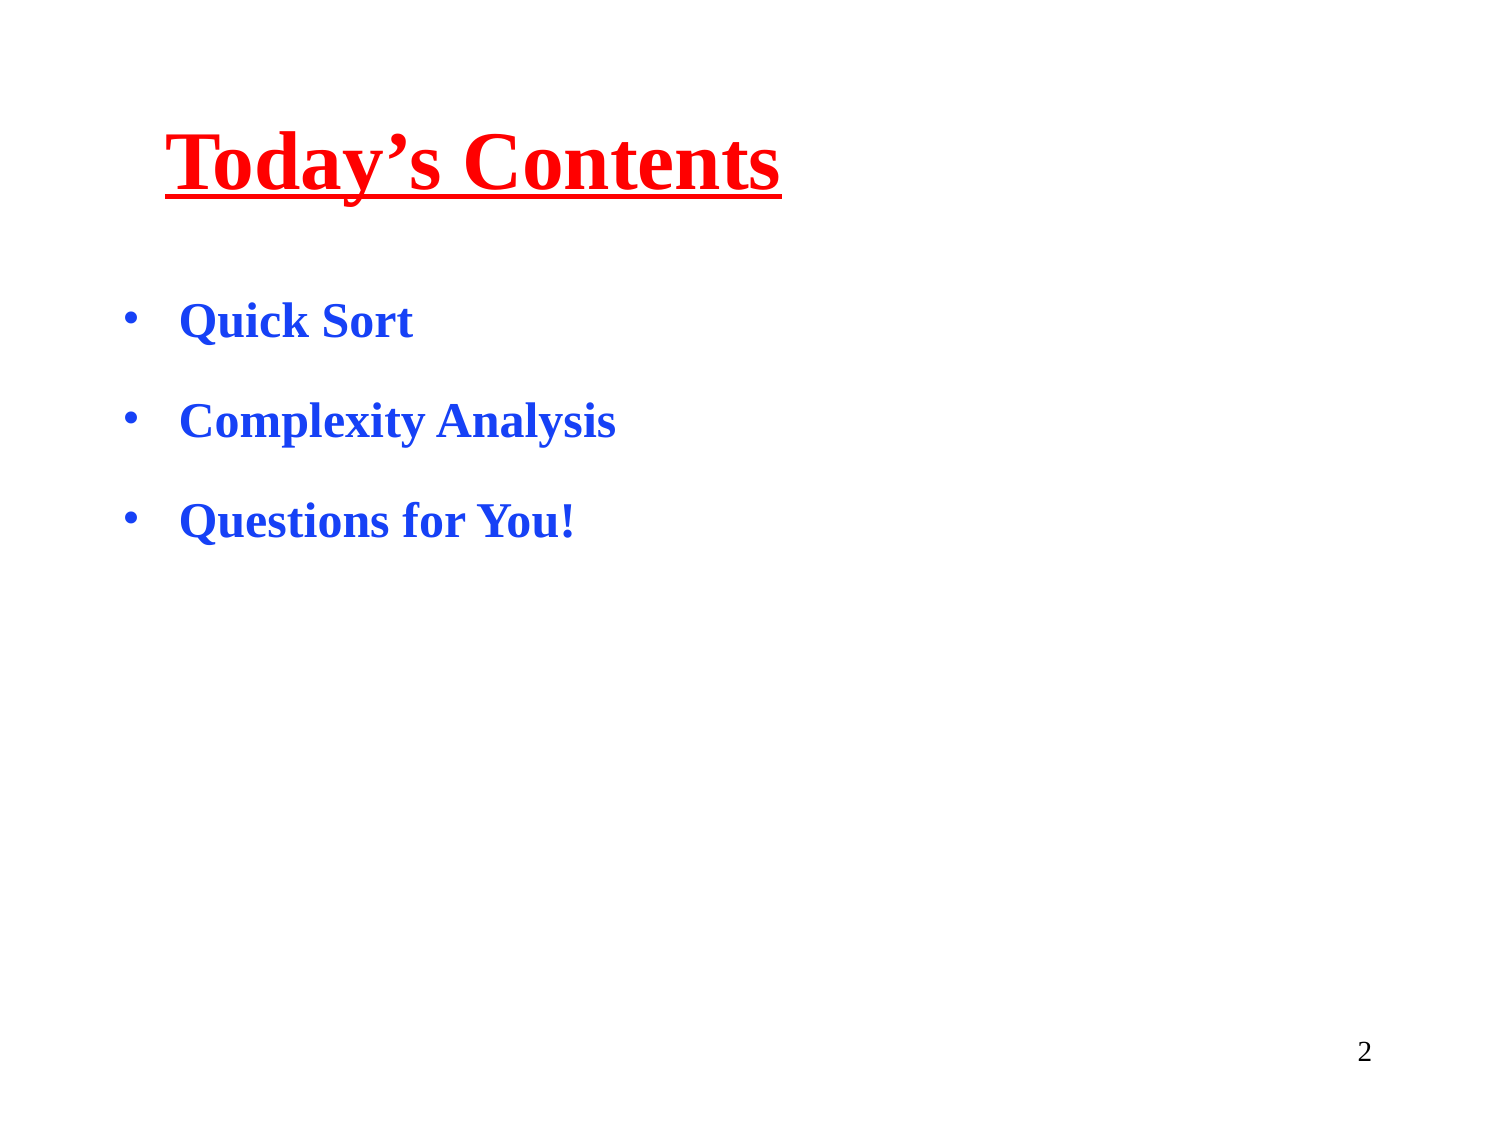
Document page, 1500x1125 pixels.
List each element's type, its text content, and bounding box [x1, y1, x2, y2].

title Today’s Contents [150, 62, 1425, 250]
text_box ‹#› [1074, 1024, 1388, 1100]
list Quick Sort Complexity Analysis Questions for You! [107, 249, 1383, 1000]
